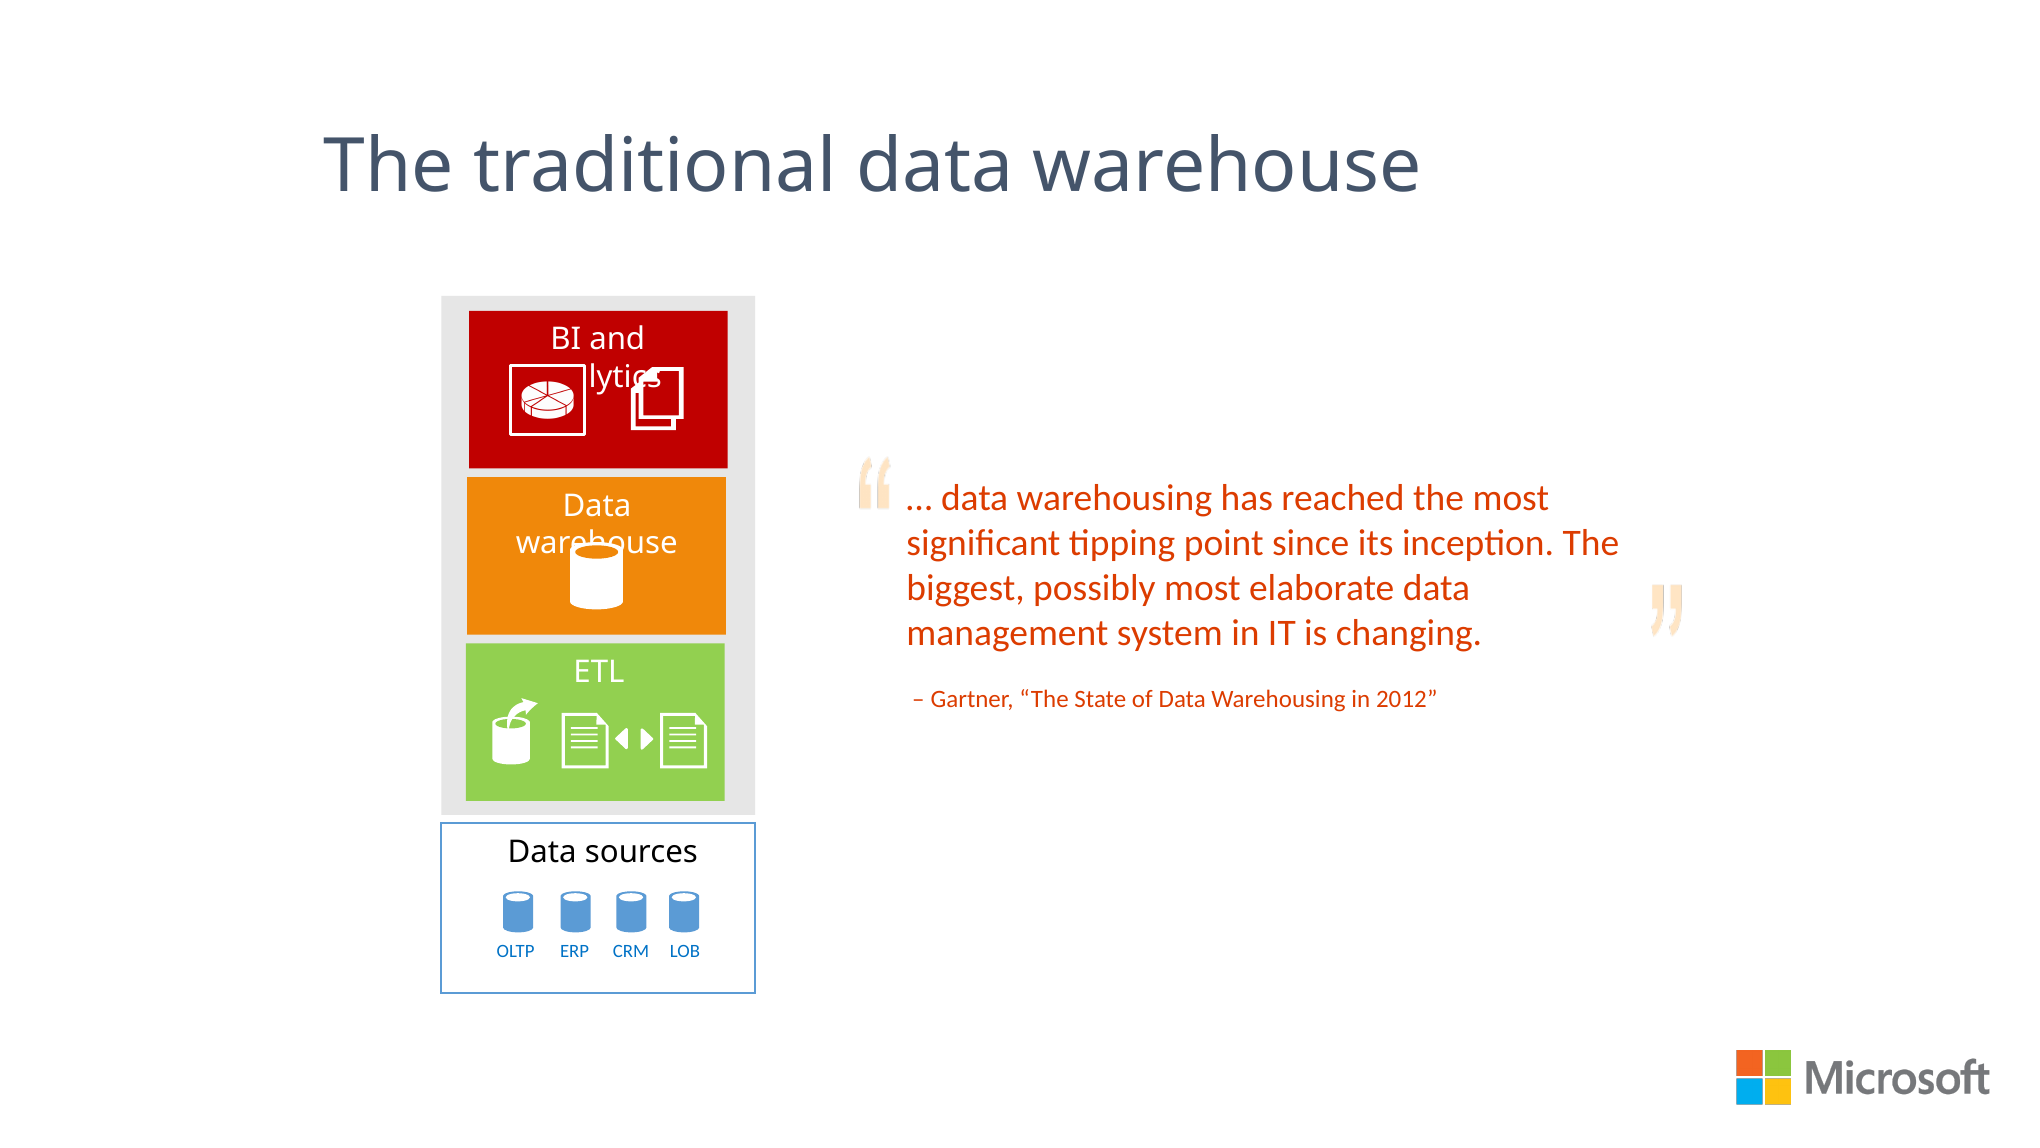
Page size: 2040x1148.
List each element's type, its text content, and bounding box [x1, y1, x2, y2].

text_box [560, 891, 591, 933]
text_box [468, 310, 728, 469]
text_box [440, 822, 756, 994]
text_box [441, 295, 756, 815]
text_box OLTP [496, 940, 549, 962]
text_box CRM [612, 940, 663, 962]
title The traditional data warehouse [299, 90, 1763, 246]
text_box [503, 891, 534, 933]
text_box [669, 891, 700, 933]
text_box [822, 440, 1704, 729]
text_box LOB [669, 940, 709, 960]
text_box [616, 891, 647, 933]
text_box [467, 477, 726, 635]
text_box Data sources [492, 823, 713, 876]
text_box ERP [559, 940, 599, 962]
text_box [465, 643, 725, 801]
